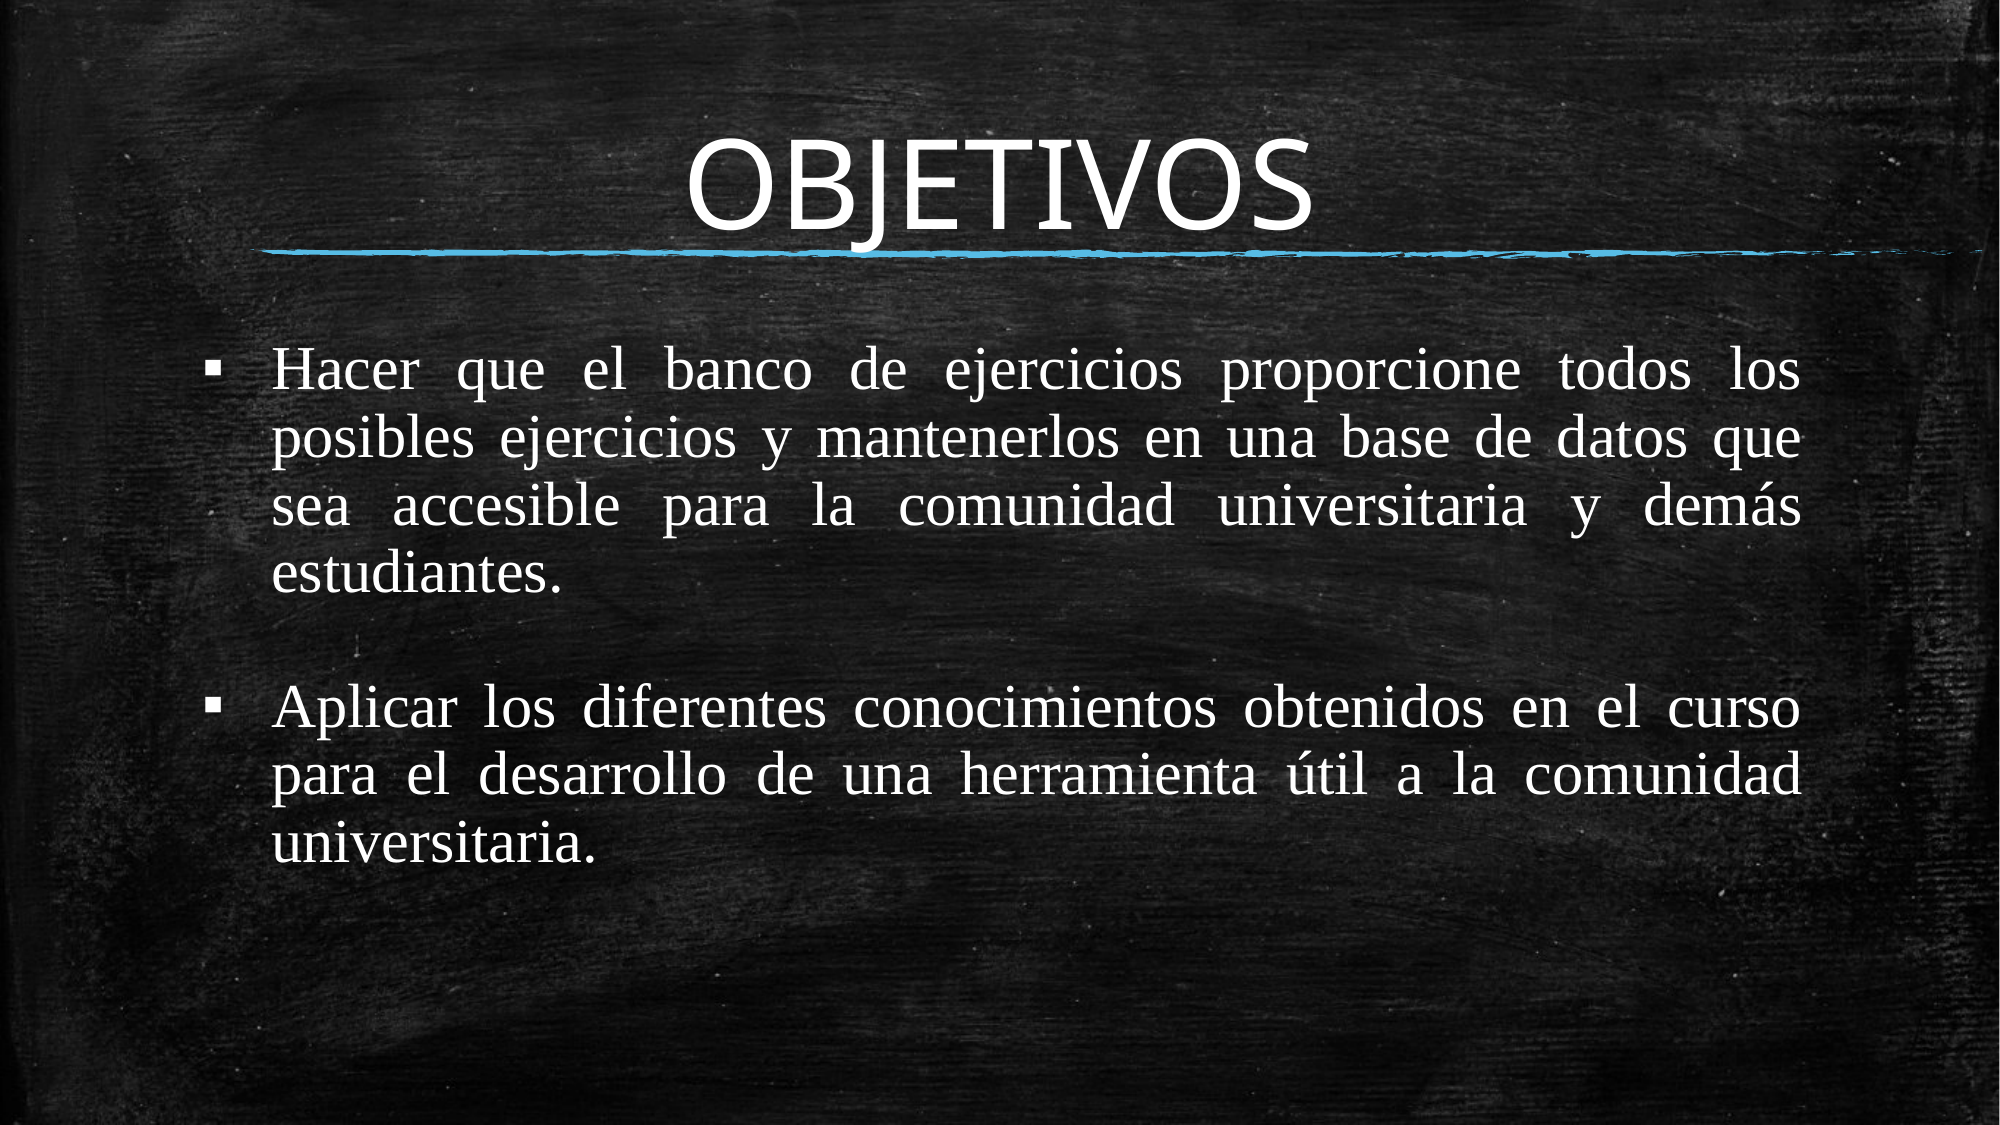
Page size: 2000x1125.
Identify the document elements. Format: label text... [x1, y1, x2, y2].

picture [0, 0, 2000, 1125]
list Hacer que el banco de ejercicios proporcione todos los posibles ejercicios y mantenerlos en una base de datos que sea accesible para la comunidad universitaria y demás estudiantes. Aplicar los diferentes conocimientos obtenidos en el curso para el desarrollo de una herramienta útil a la comunidad universitaria. [180, 321, 1819, 994]
title OBJETIVOS [249, 112, 1750, 265]
